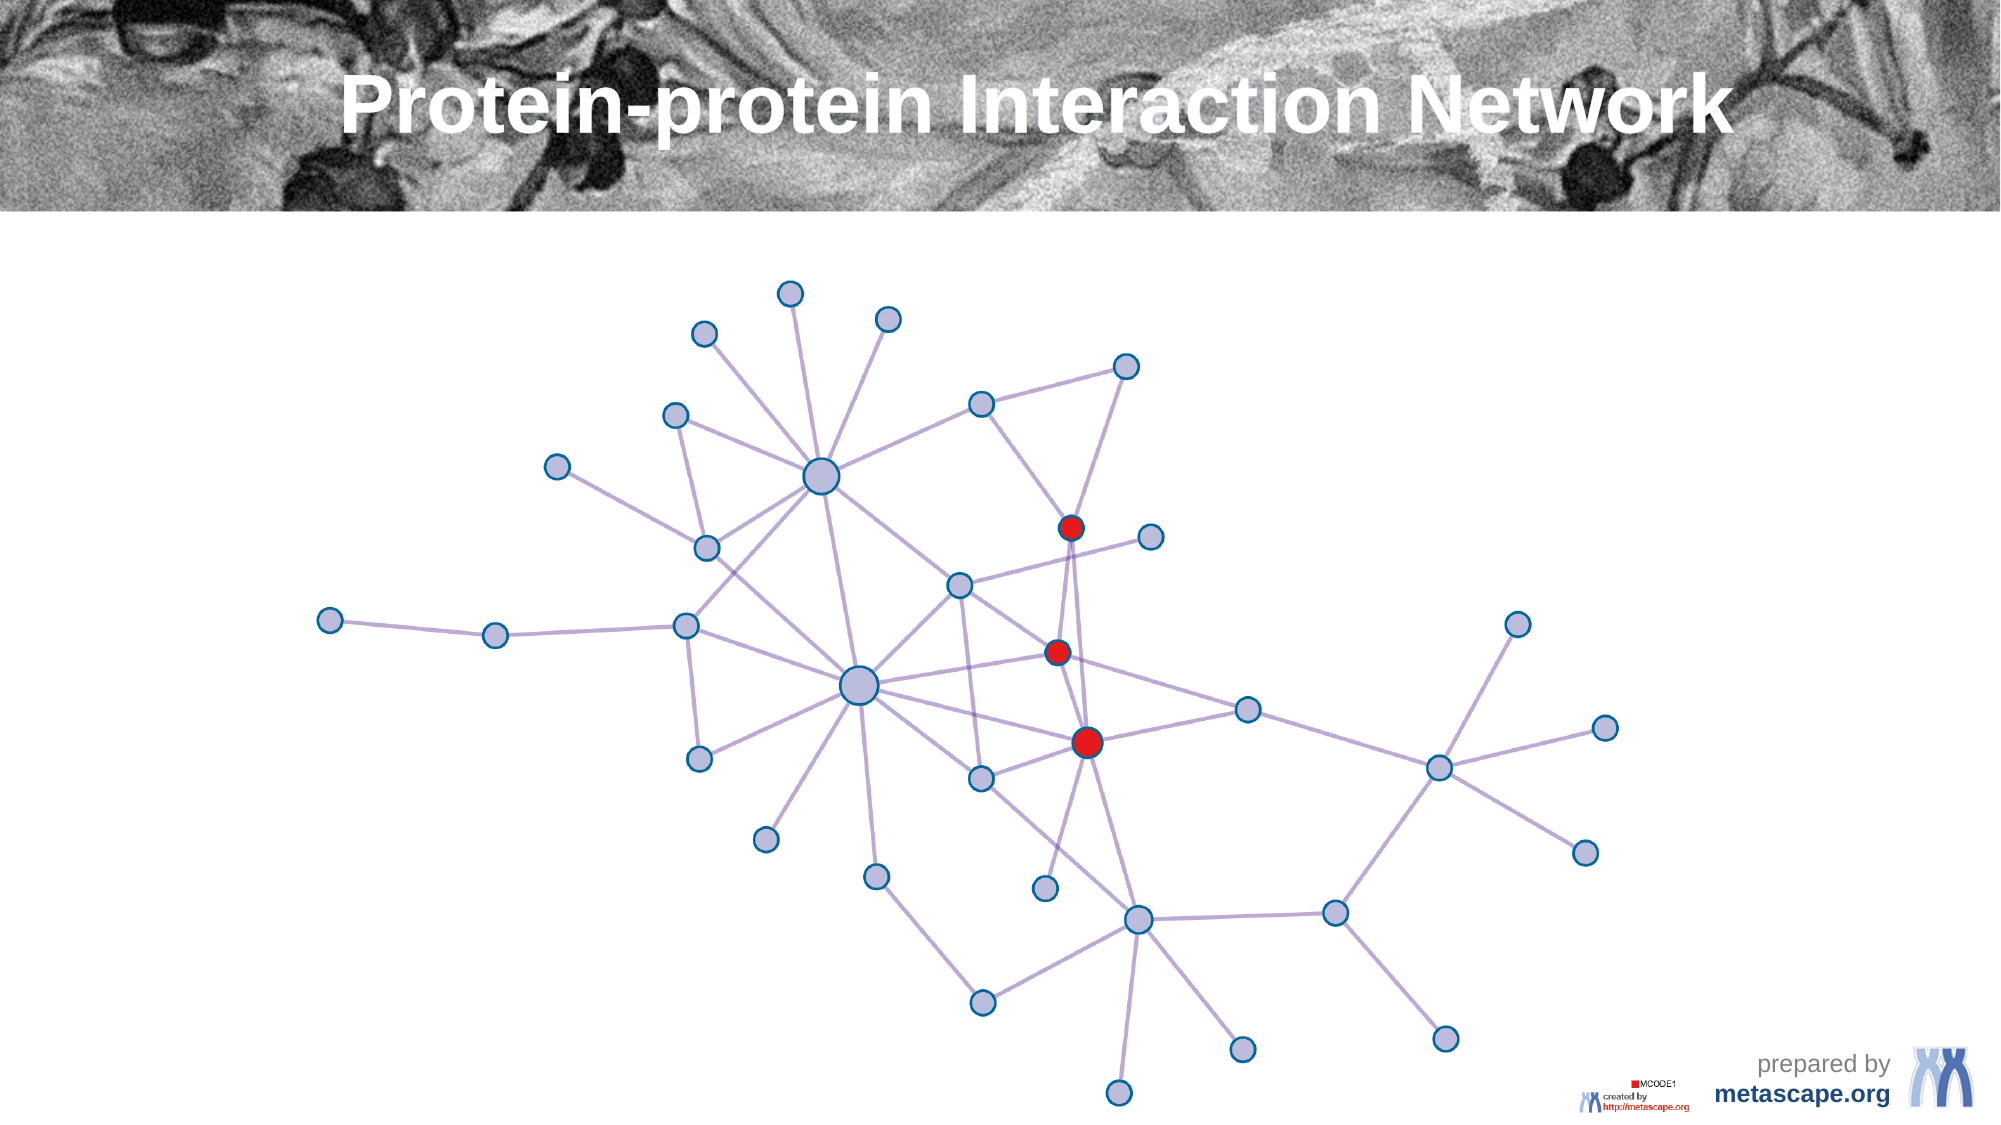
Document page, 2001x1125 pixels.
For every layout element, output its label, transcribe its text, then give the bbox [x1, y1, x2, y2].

title Protein-protein Interaction Network [323, 11, 1802, 187]
picture [0, 0, 2001, 1125]
